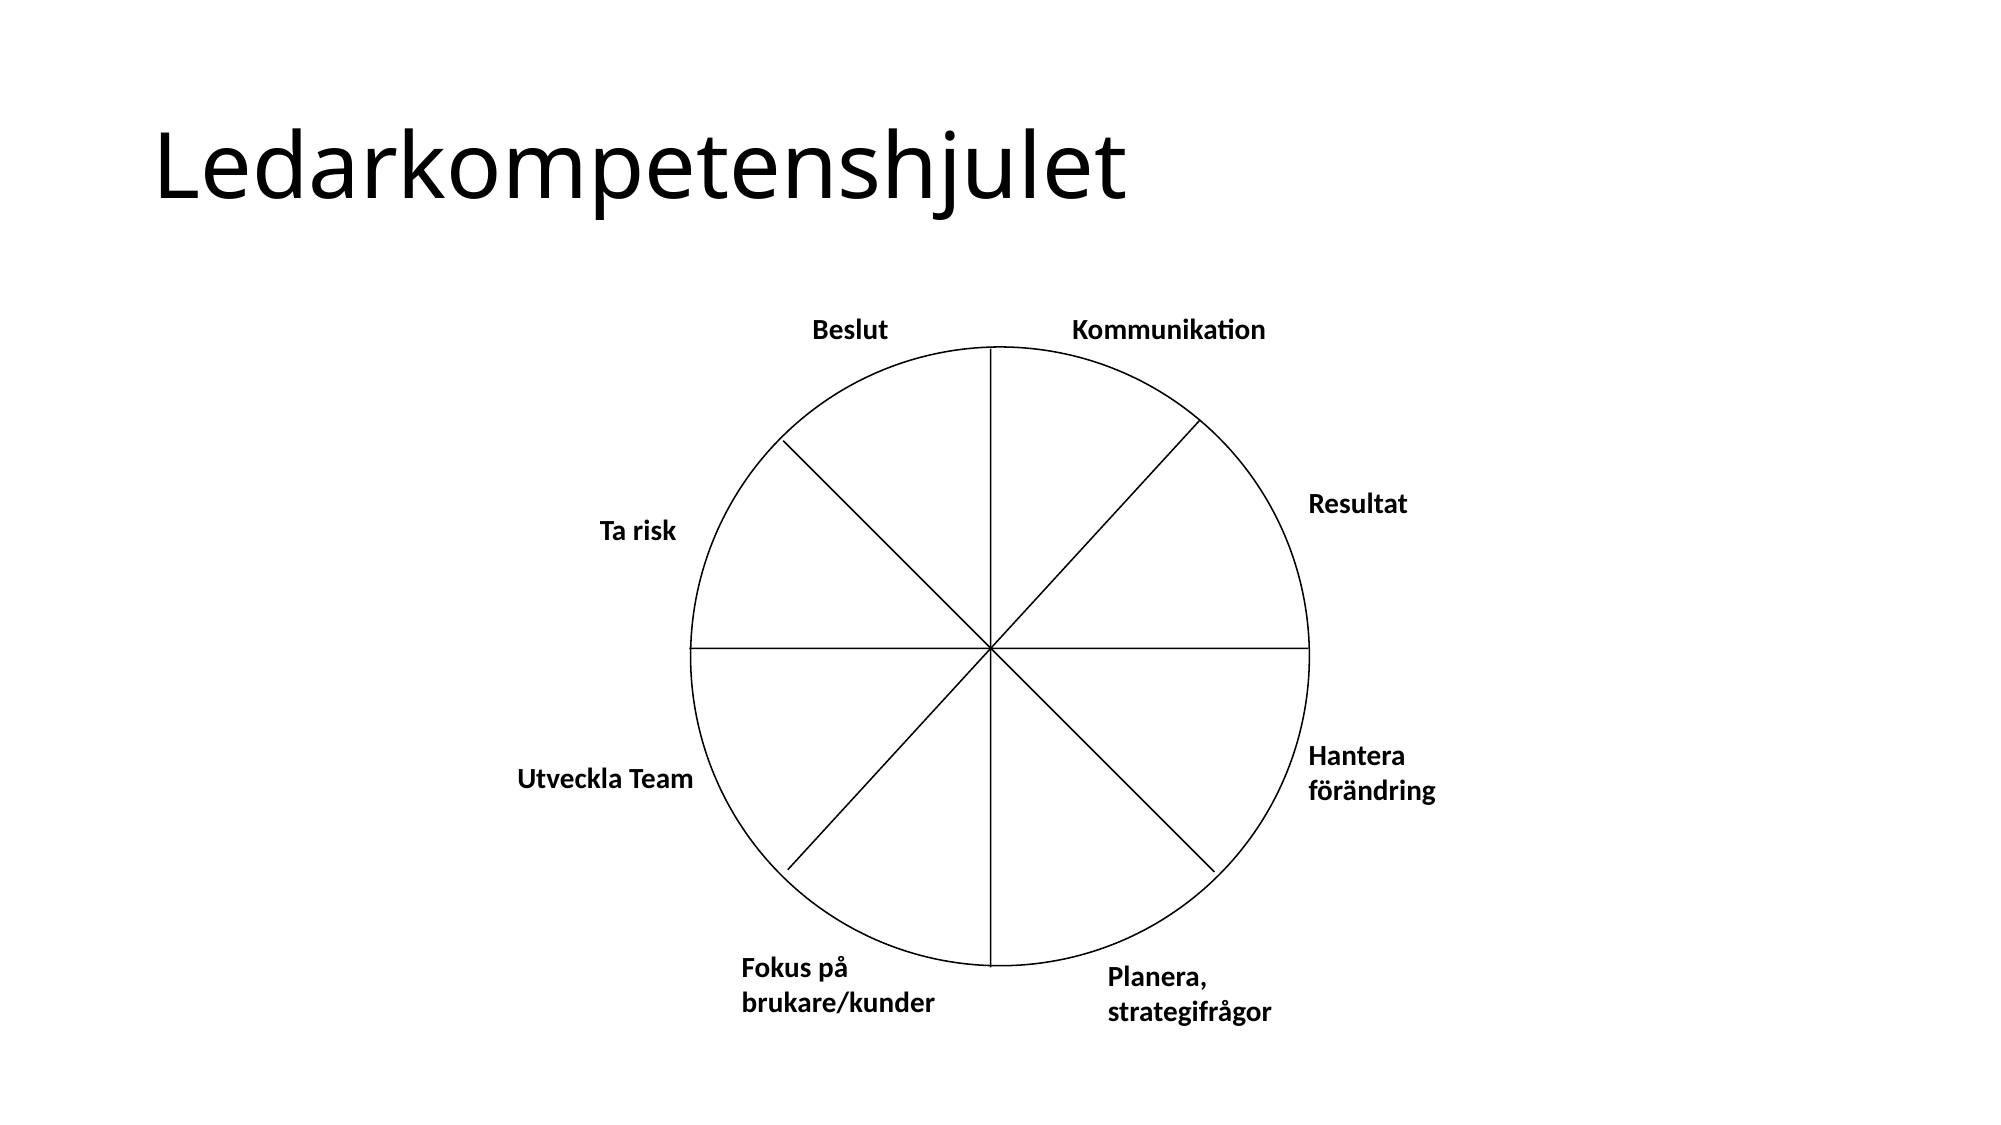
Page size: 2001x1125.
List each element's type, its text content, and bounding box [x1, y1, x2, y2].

text_box Planera, strategifrågor [1093, 949, 1330, 1035]
title Ledarkompetenshjulet [137, 59, 1863, 278]
text_box Hantera förändring [1293, 728, 1531, 814]
text_box [690, 649, 990, 966]
text_box [991, 348, 1310, 966]
text_box Kommunikation [1057, 303, 1294, 353]
text_box Utveckla Team [502, 752, 739, 802]
text_box Fokus på brukare/kunder [726, 941, 964, 1026]
text_box Resultat [1293, 477, 1531, 527]
text_box [690, 353, 990, 648]
text_box Beslut [797, 303, 1034, 353]
text_box Ta risk [585, 504, 822, 554]
